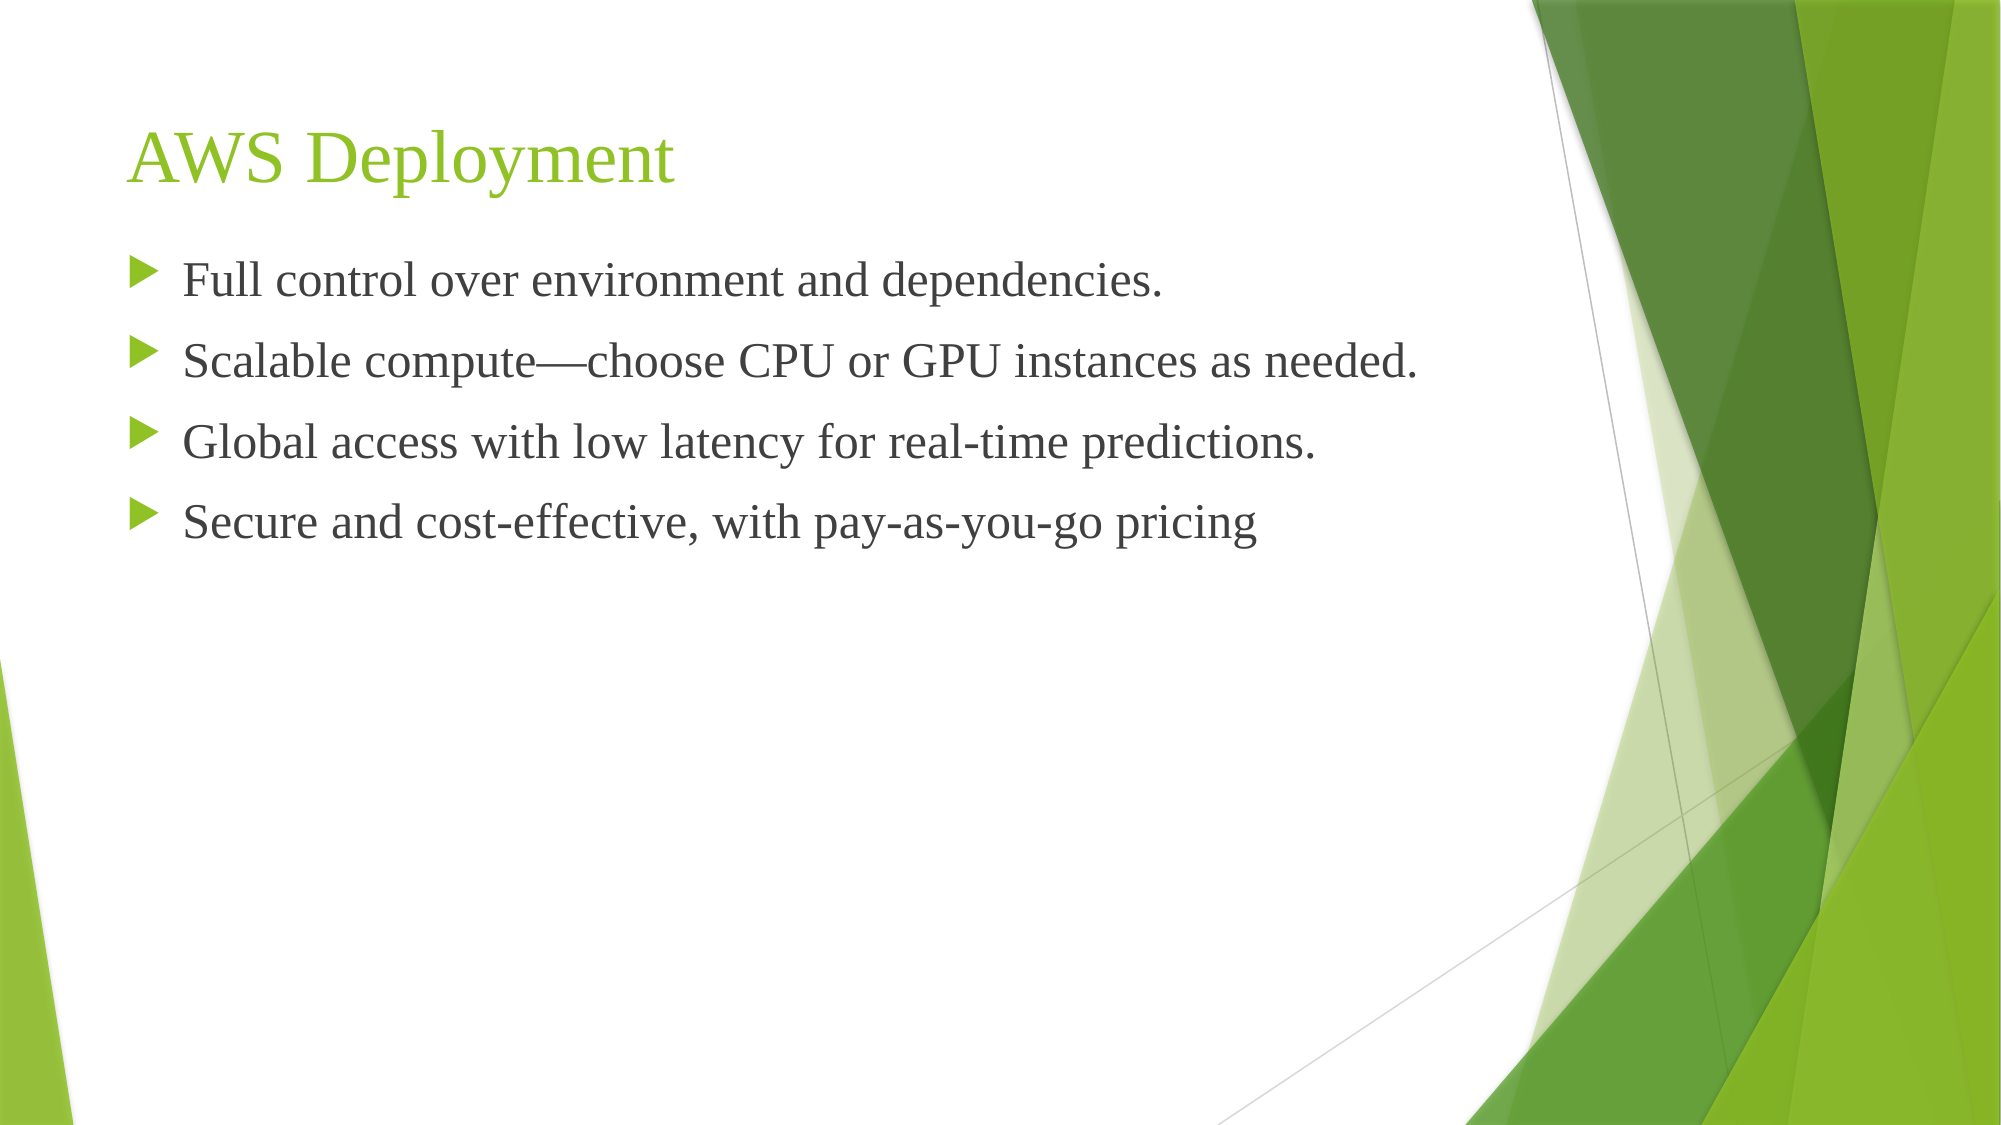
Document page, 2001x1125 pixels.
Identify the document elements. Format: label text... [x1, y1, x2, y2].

list Full control over environment and dependencies. Scalable compute—choose CPU or GPU instances as needed. Global access with low latency for real-time predictions. Secure and cost-effective, with pay-as-you-go pricing [111, 238, 1522, 728]
title AWS Deployment [111, 99, 1522, 238]
